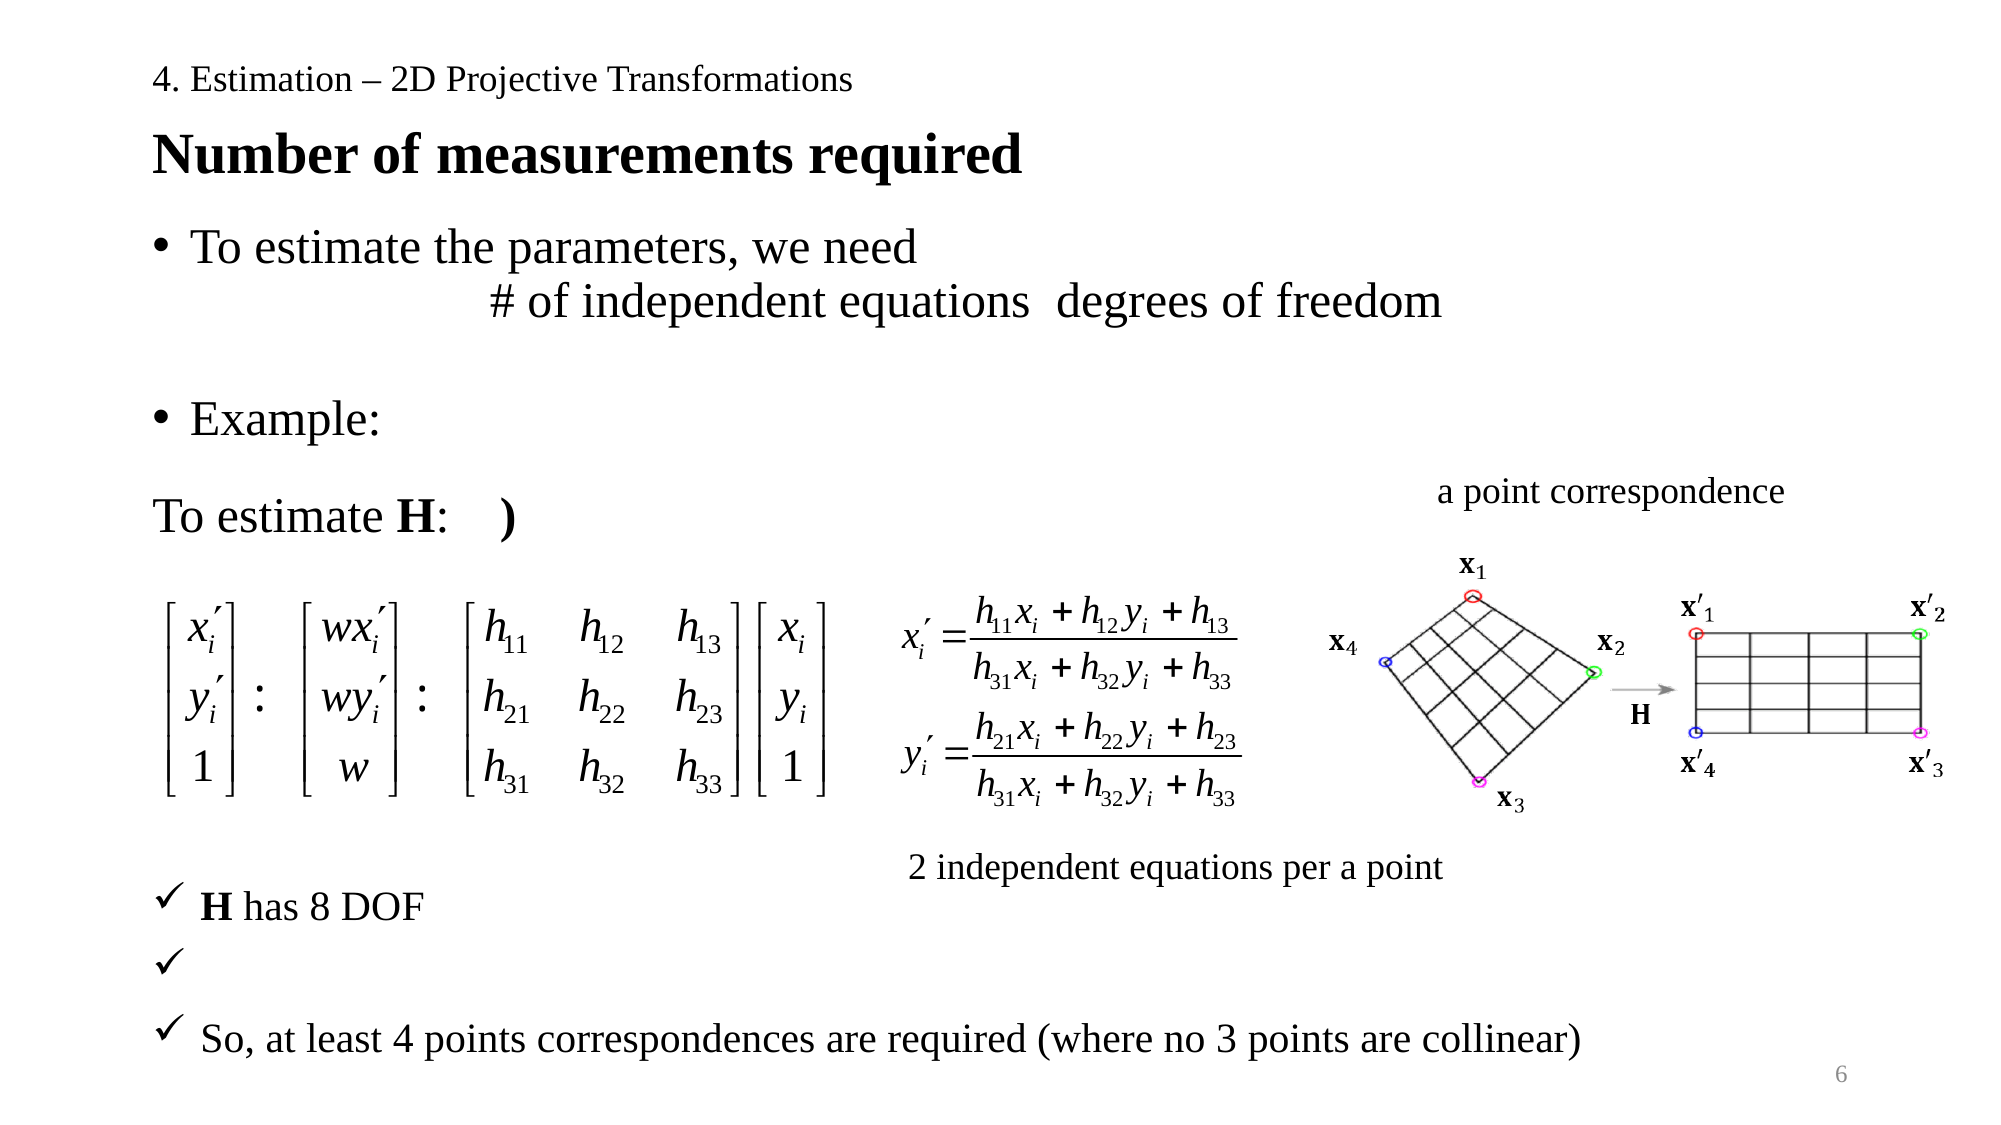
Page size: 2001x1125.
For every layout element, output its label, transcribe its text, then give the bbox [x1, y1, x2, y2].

text_box 2 independent equations per a point [893, 835, 1480, 895]
slide_number 6 [1412, 1042, 1863, 1103]
picture [1306, 539, 1966, 820]
list Number of measurements required [137, 116, 1863, 195]
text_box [155, 591, 843, 810]
title 4. Estimation – 2D Projective Transformations [137, 59, 1863, 99]
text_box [893, 583, 1252, 818]
